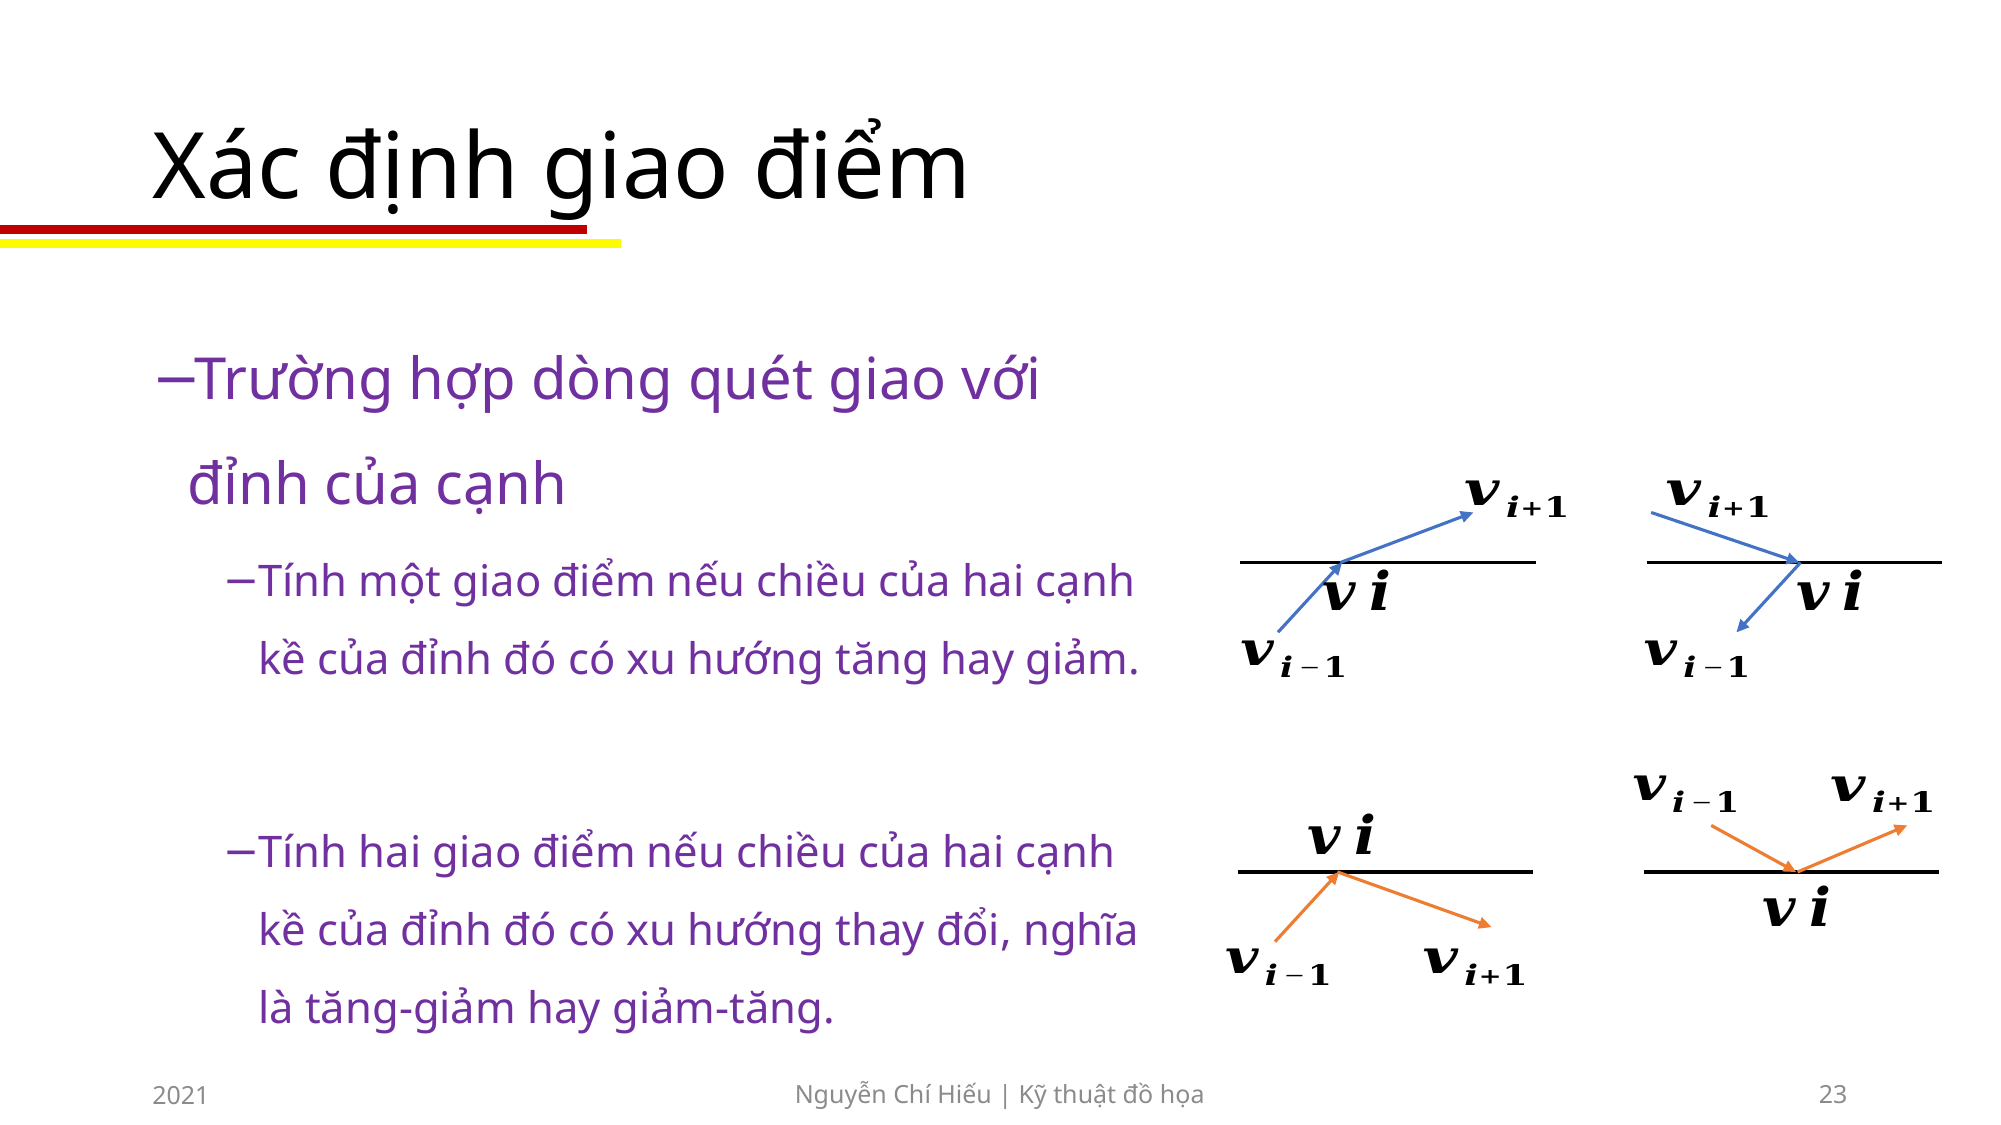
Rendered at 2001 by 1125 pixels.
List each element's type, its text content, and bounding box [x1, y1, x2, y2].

list Trường hợp dòng quét giao với đỉnh của cạnh Tính một giao điểm nếu chiều của hai cạnh kề của đỉnh đó có xu hướng tăng hay giảm. Tính hai giao điểm nếu chiều của hai cạnh kề của đỉnh đó có xu hướng thay đổi, nghĩa là tăng-giảm hay giảm-tăng. [137, 299, 1163, 1066]
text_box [1277, 562, 1342, 633]
slide_number 2021 [137, 1065, 588, 1125]
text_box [1711, 825, 1797, 872]
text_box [1340, 512, 1474, 563]
title Xác định giao điểm [137, 59, 1863, 278]
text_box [1274, 871, 1339, 942]
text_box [1339, 871, 1492, 928]
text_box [1651, 512, 1800, 563]
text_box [1736, 562, 1801, 633]
slide_number 23 [1412, 1065, 1863, 1125]
footer Nguyễn Chí Hiếu | Kỹ thuật đồ họa [662, 1065, 1338, 1125]
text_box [1797, 825, 1908, 872]
